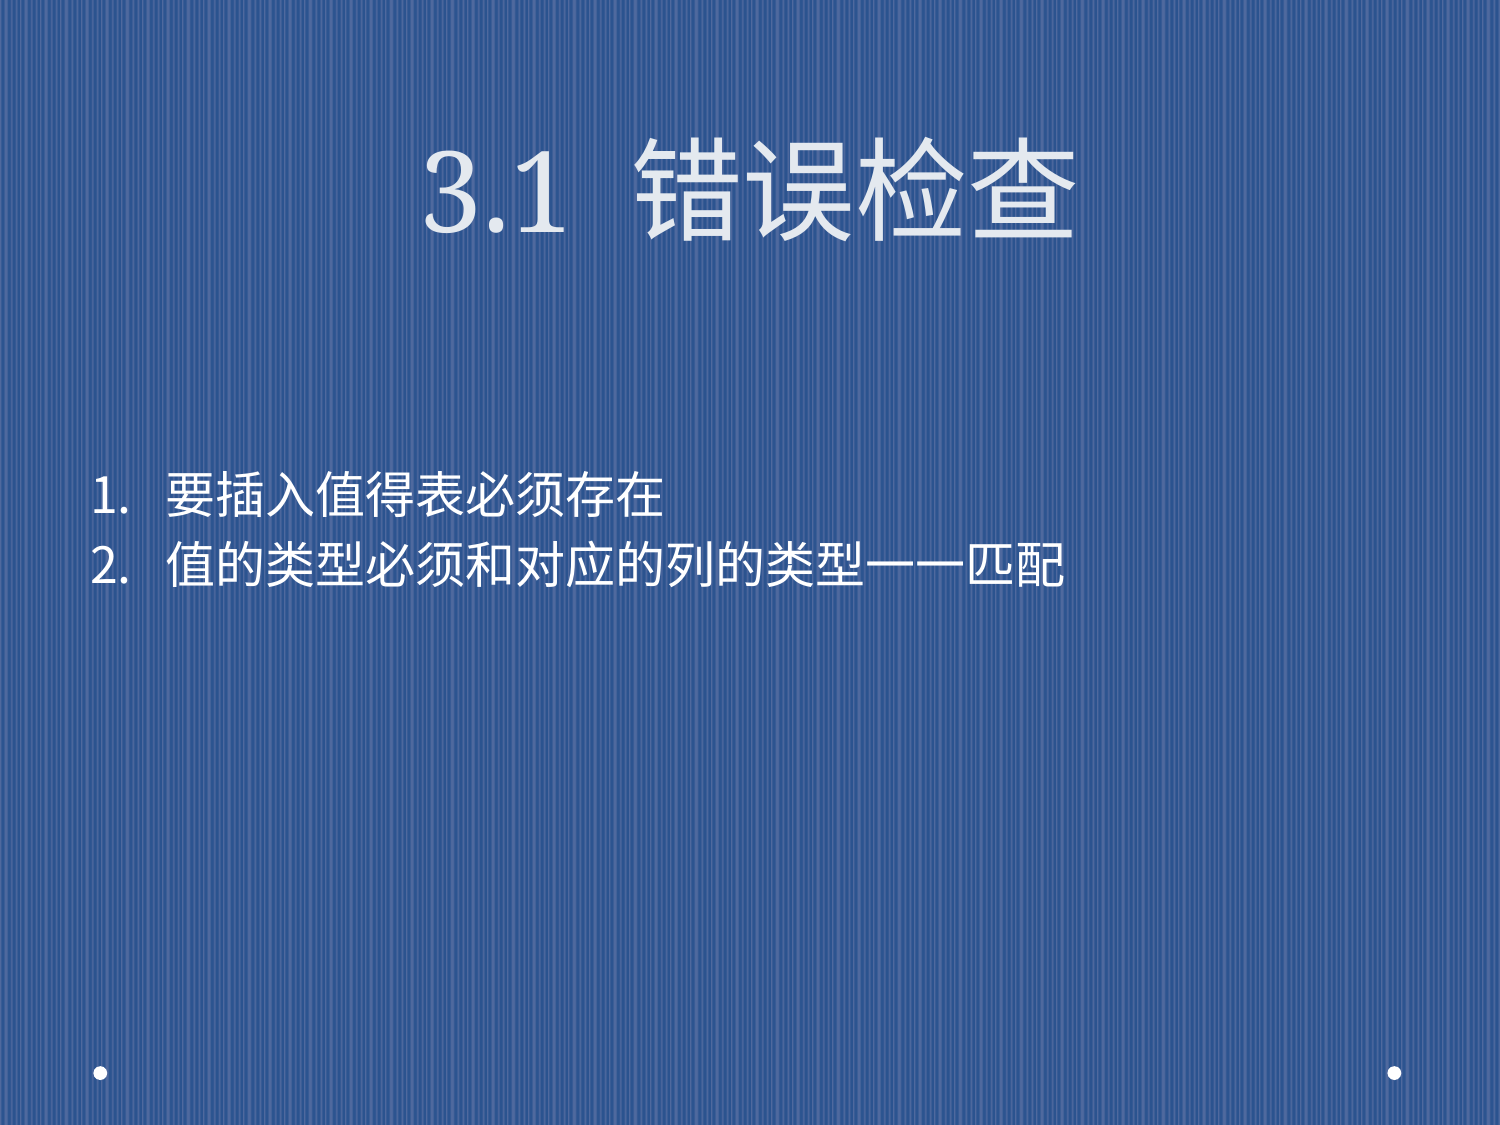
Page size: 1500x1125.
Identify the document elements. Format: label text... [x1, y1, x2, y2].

list 要插入值得表必须存在 值的类型必须和对应的列的类型一一匹配 [75, 456, 1425, 1005]
title 3.1 错误检查 [75, 0, 1425, 263]
